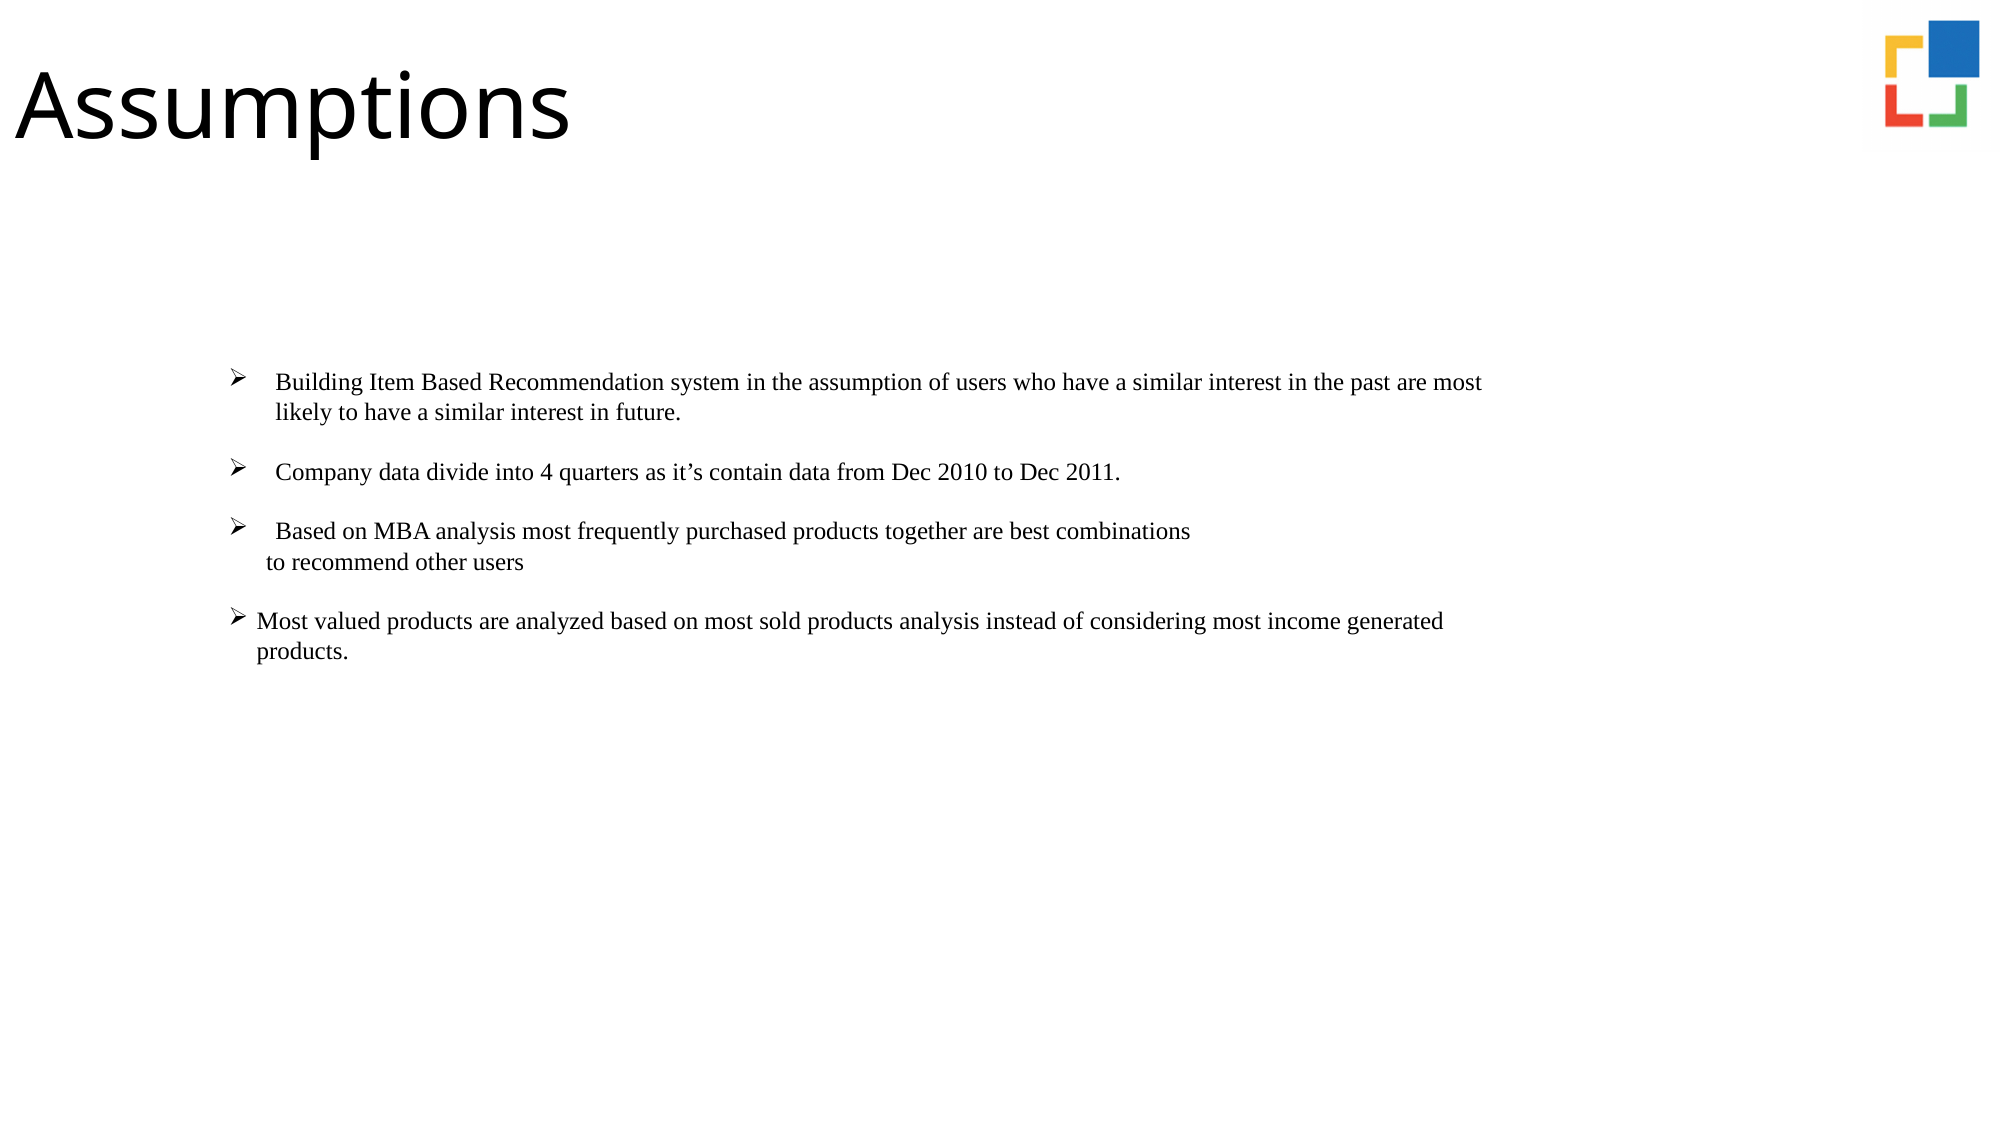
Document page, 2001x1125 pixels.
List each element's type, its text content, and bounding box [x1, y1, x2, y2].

title Assumptions [0, 0, 1725, 218]
picture [1862, 0, 2000, 152]
text_box Building Item Based Recommendation system in the assumption of users who have a similar interest in the past are most likely to have a similar interest in future. Company data divide into 4 quarters as it’s contain data from Dec 2010 to Dec 2011. Based on MBA analysis most frequently purchased products together are best combinations to recommend other users Most valued products are analyzed based on most sold products analysis instead of considering most income generated products. [213, 357, 1500, 702]
